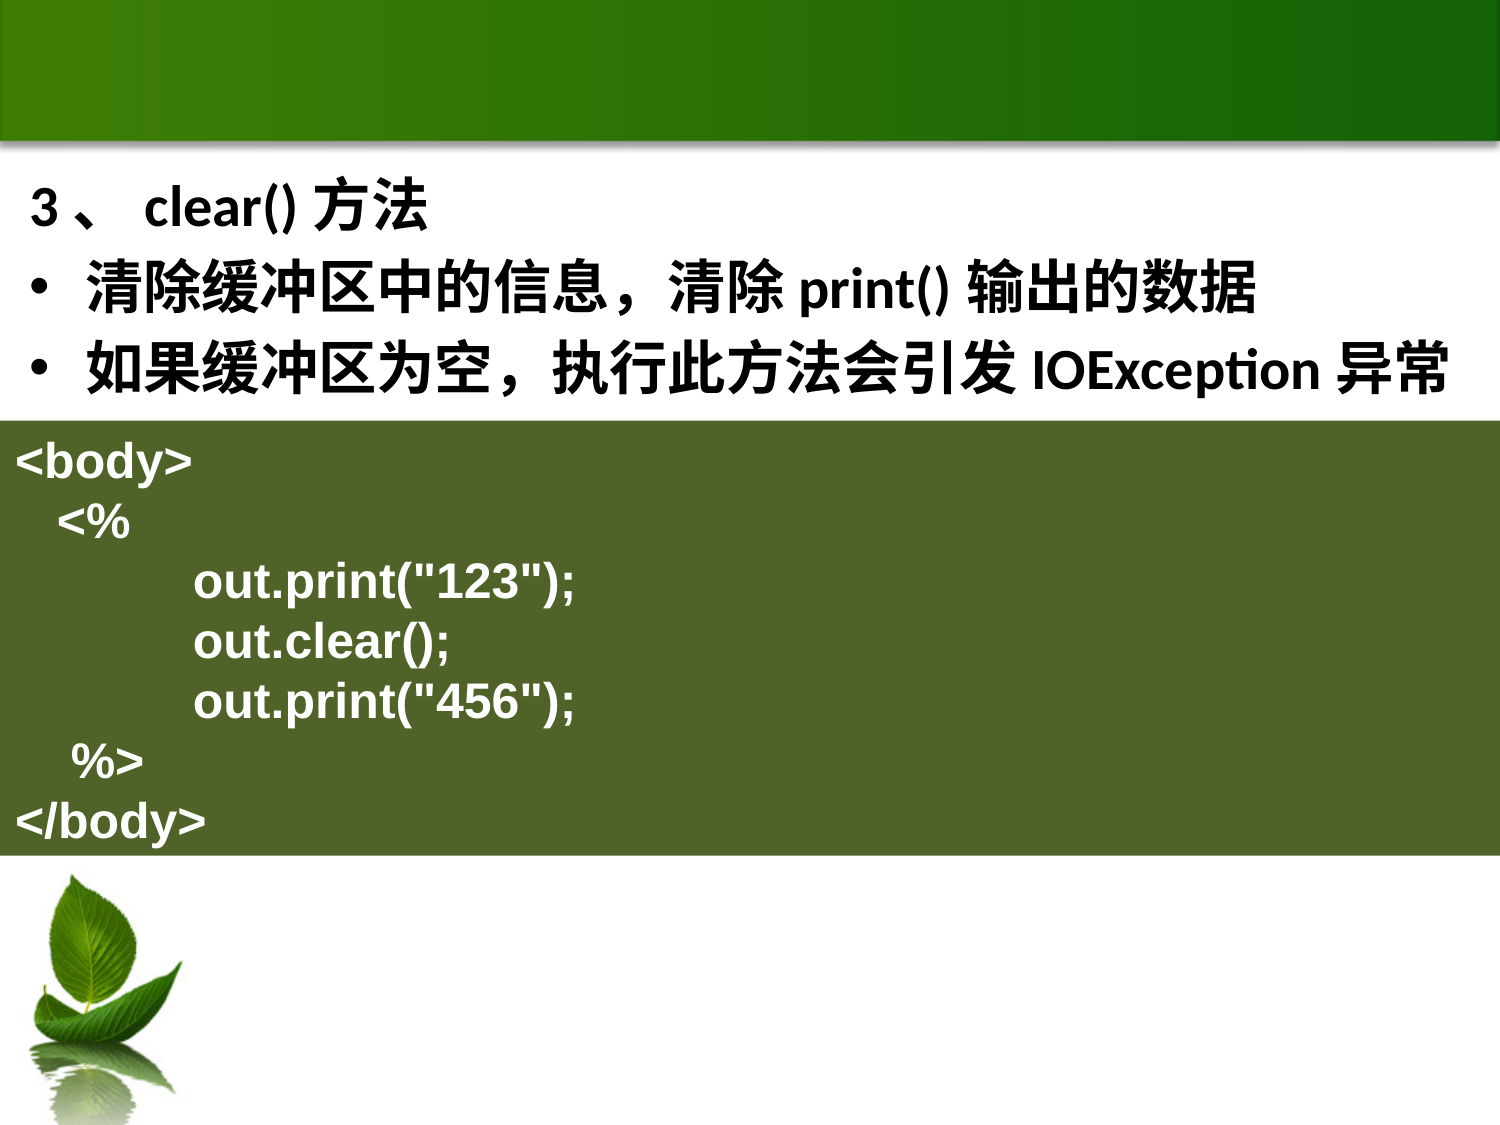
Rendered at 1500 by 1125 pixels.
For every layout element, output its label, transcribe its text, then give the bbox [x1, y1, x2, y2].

list 3、clear()方法 清除缓冲区中的信息，清除print()输出的数据 如果缓冲区为空，执行此方法会引发IOException异常 [14, 160, 1483, 420]
picture [0, 0, 1500, 420]
picture [0, 856, 1500, 1125]
text_box <body> <% out.print("123"); out.clear(); out.print("456"); %> </body> [0, 420, 1500, 856]
